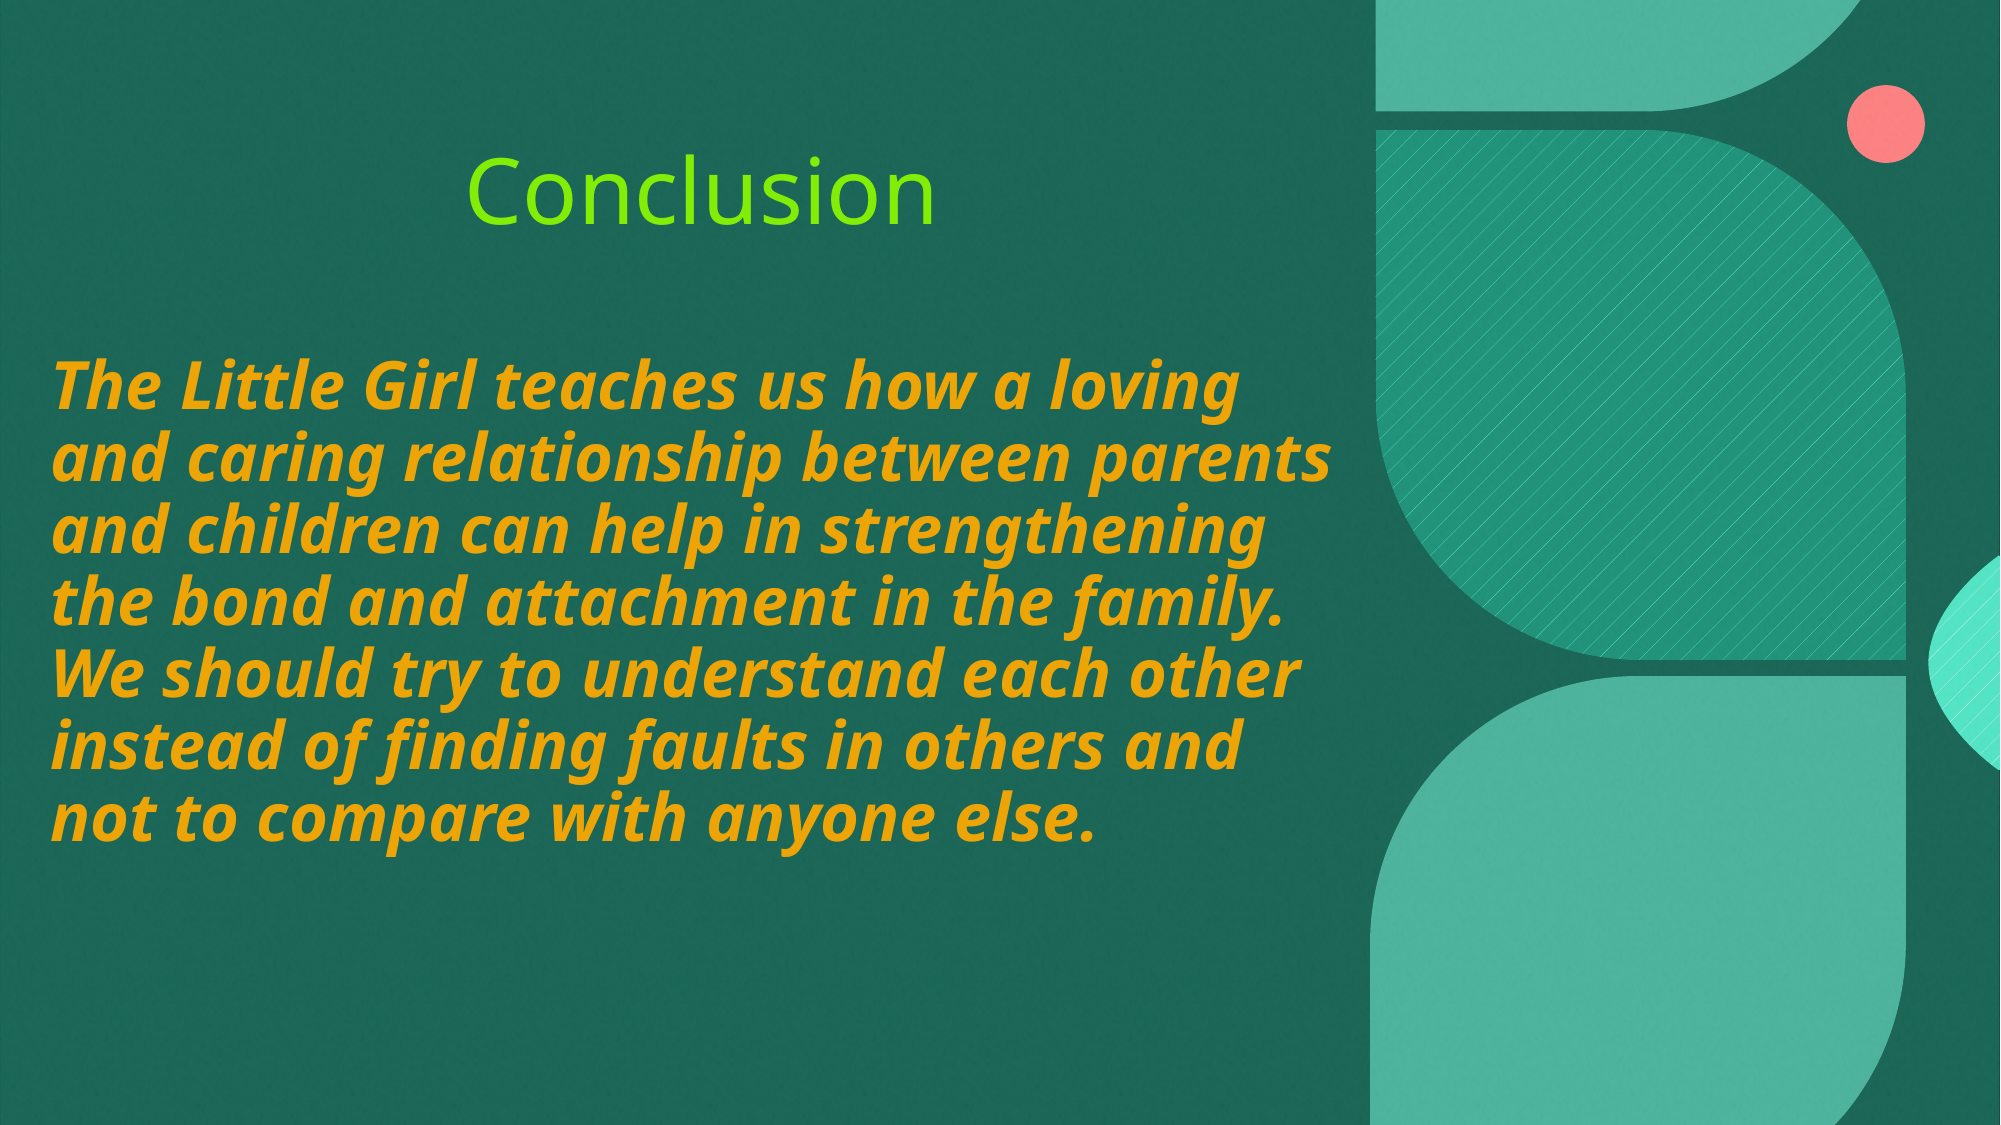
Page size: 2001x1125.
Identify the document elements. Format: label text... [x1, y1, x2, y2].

title Conclusion [141, 34, 1402, 252]
list The Little Girl teaches us how a loving and caring relationship between parents and children can help in strengthening the bond and attachment in the family. We should try to understand each other instead of finding faults in others and not to compare with anyone else. [34, 343, 1350, 1014]
